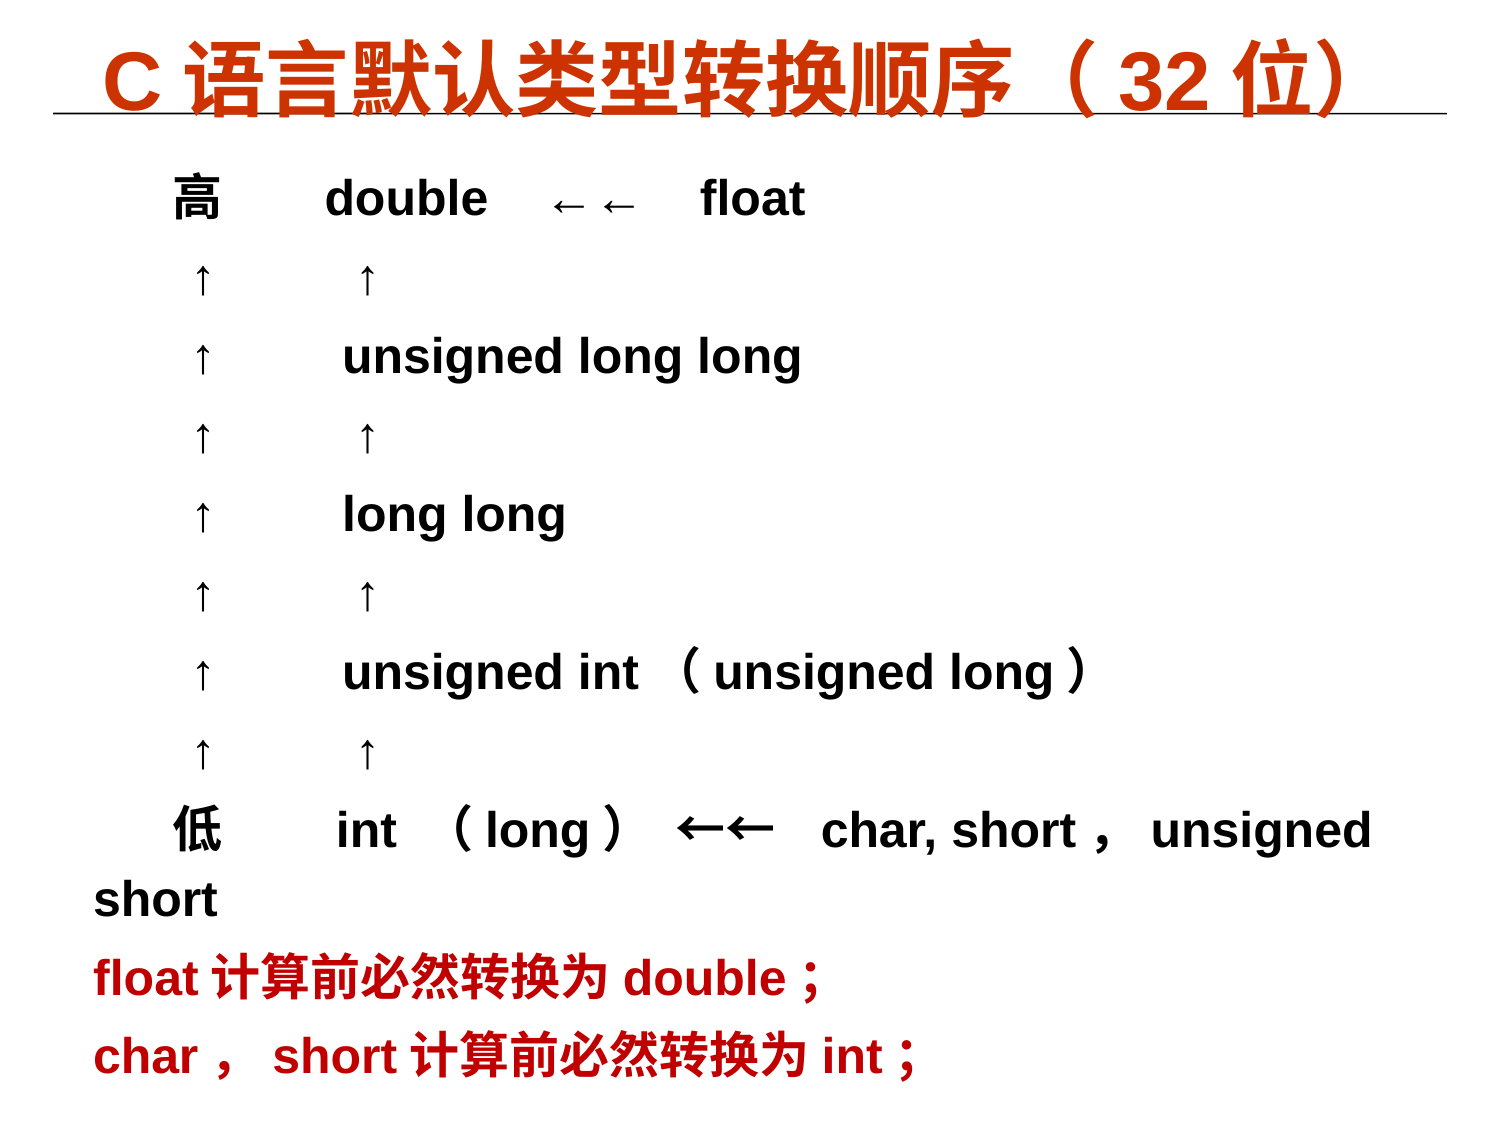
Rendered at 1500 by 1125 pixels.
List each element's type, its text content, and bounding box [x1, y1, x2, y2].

title C语言默认类型转换顺序（32位） [74, 30, 1426, 124]
list 高 double ←← float ↑ ↑ ↑ unsigned long long ↑ ↑ ↑ long long ↑ ↑ ↑ unsigned int（unsigned long） ↑ ↑ 低 int （long） ←← char, short，unsigned short float计算前必然转换为double； char，short计算前必然转换为int； [77, 148, 1500, 1006]
